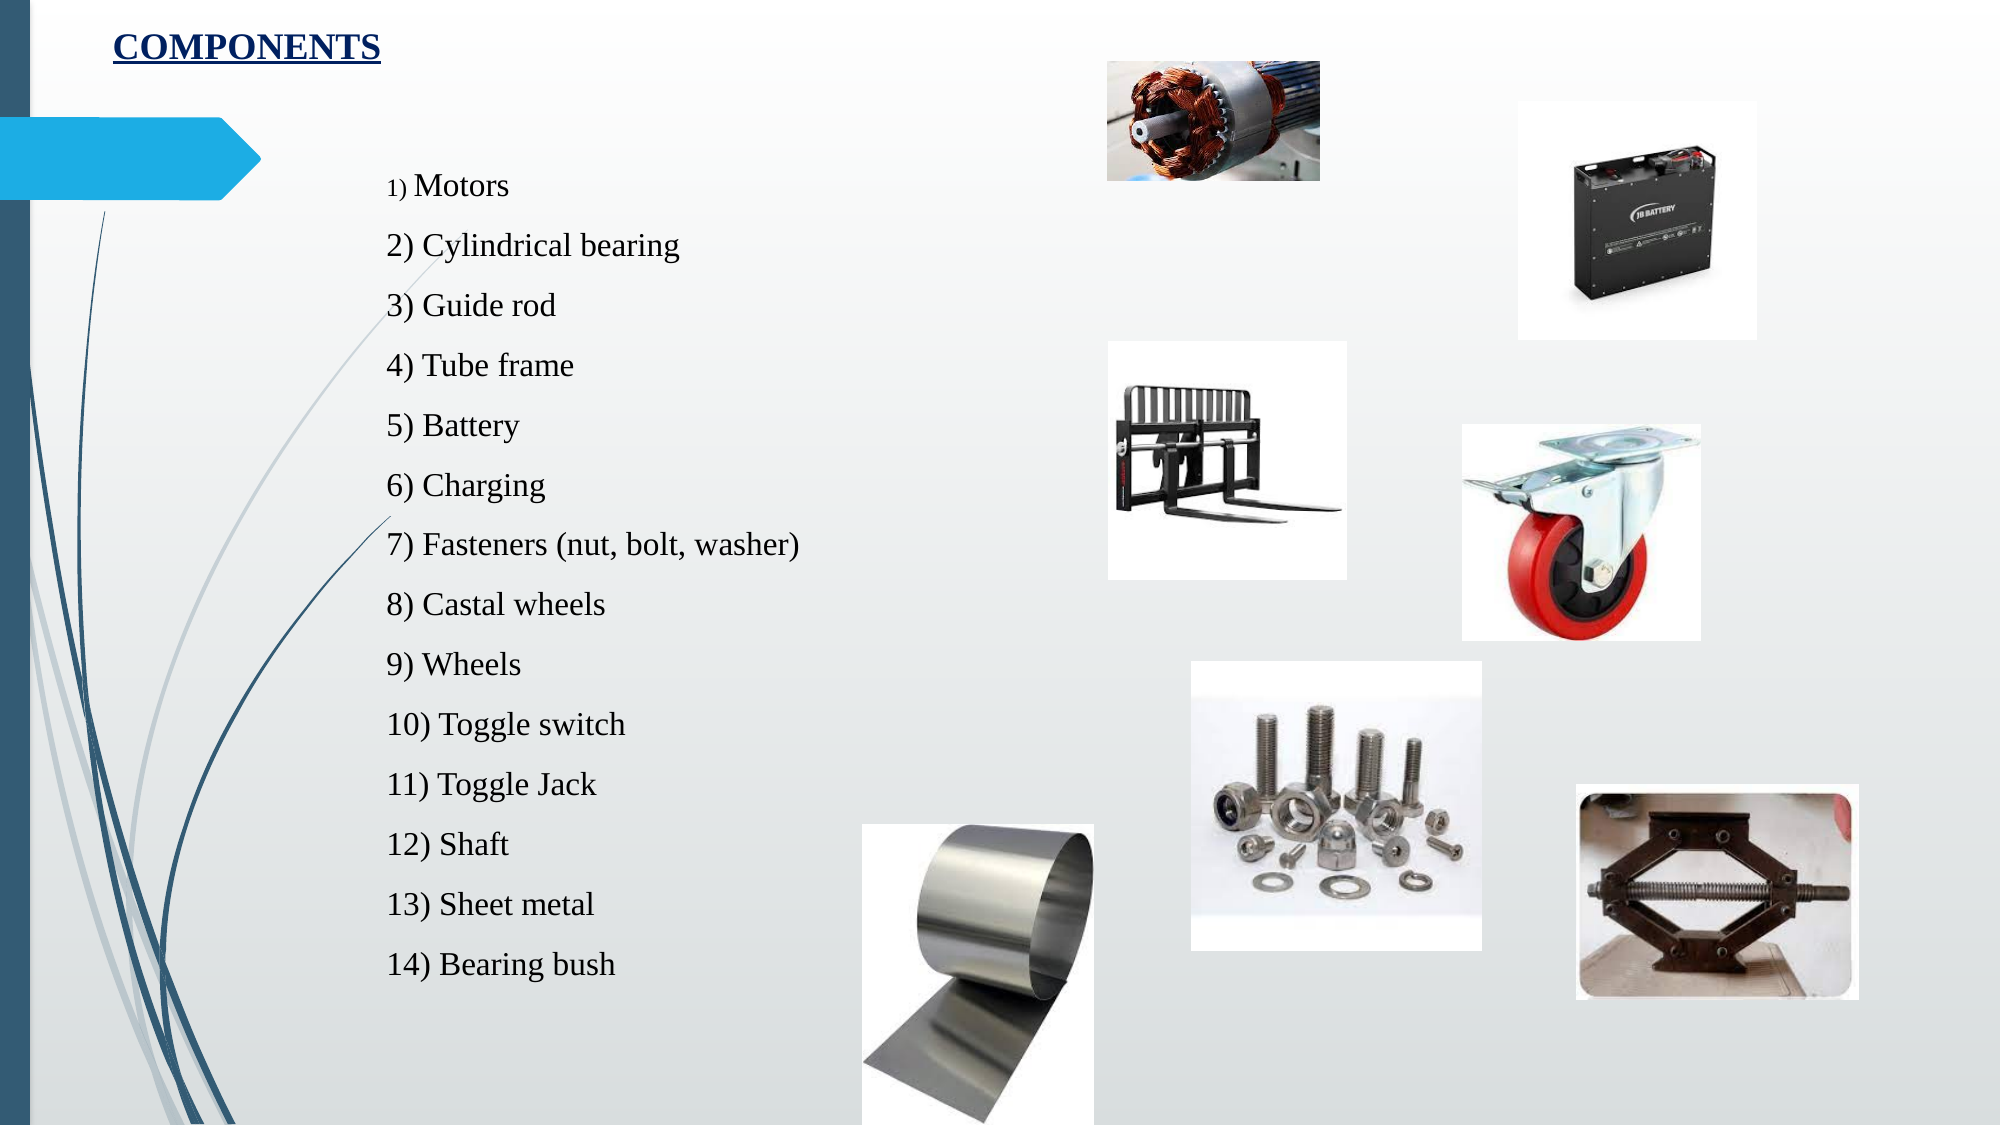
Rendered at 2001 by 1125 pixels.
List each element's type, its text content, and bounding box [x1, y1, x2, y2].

picture [1576, 784, 1859, 1001]
picture [1107, 61, 1321, 181]
text_box 1) Motors 2) Cylindrical bearing 3) Guide rod 4) Tube frame 5) Battery 6) Charging 7) Fasteners (nut, bolt, washer) 8) Castal wheels 9) Wheels 10) Toggle switch 11) Toggle Jack 12) Shaft 13) Sheet metal 14) Bearing bush [375, 137, 994, 988]
picture [1517, 100, 1757, 340]
picture [862, 824, 1094, 1125]
picture [1191, 660, 1482, 952]
picture [1108, 341, 1347, 581]
picture [1462, 424, 1702, 641]
text_box COMPONENTS [97, 14, 481, 75]
